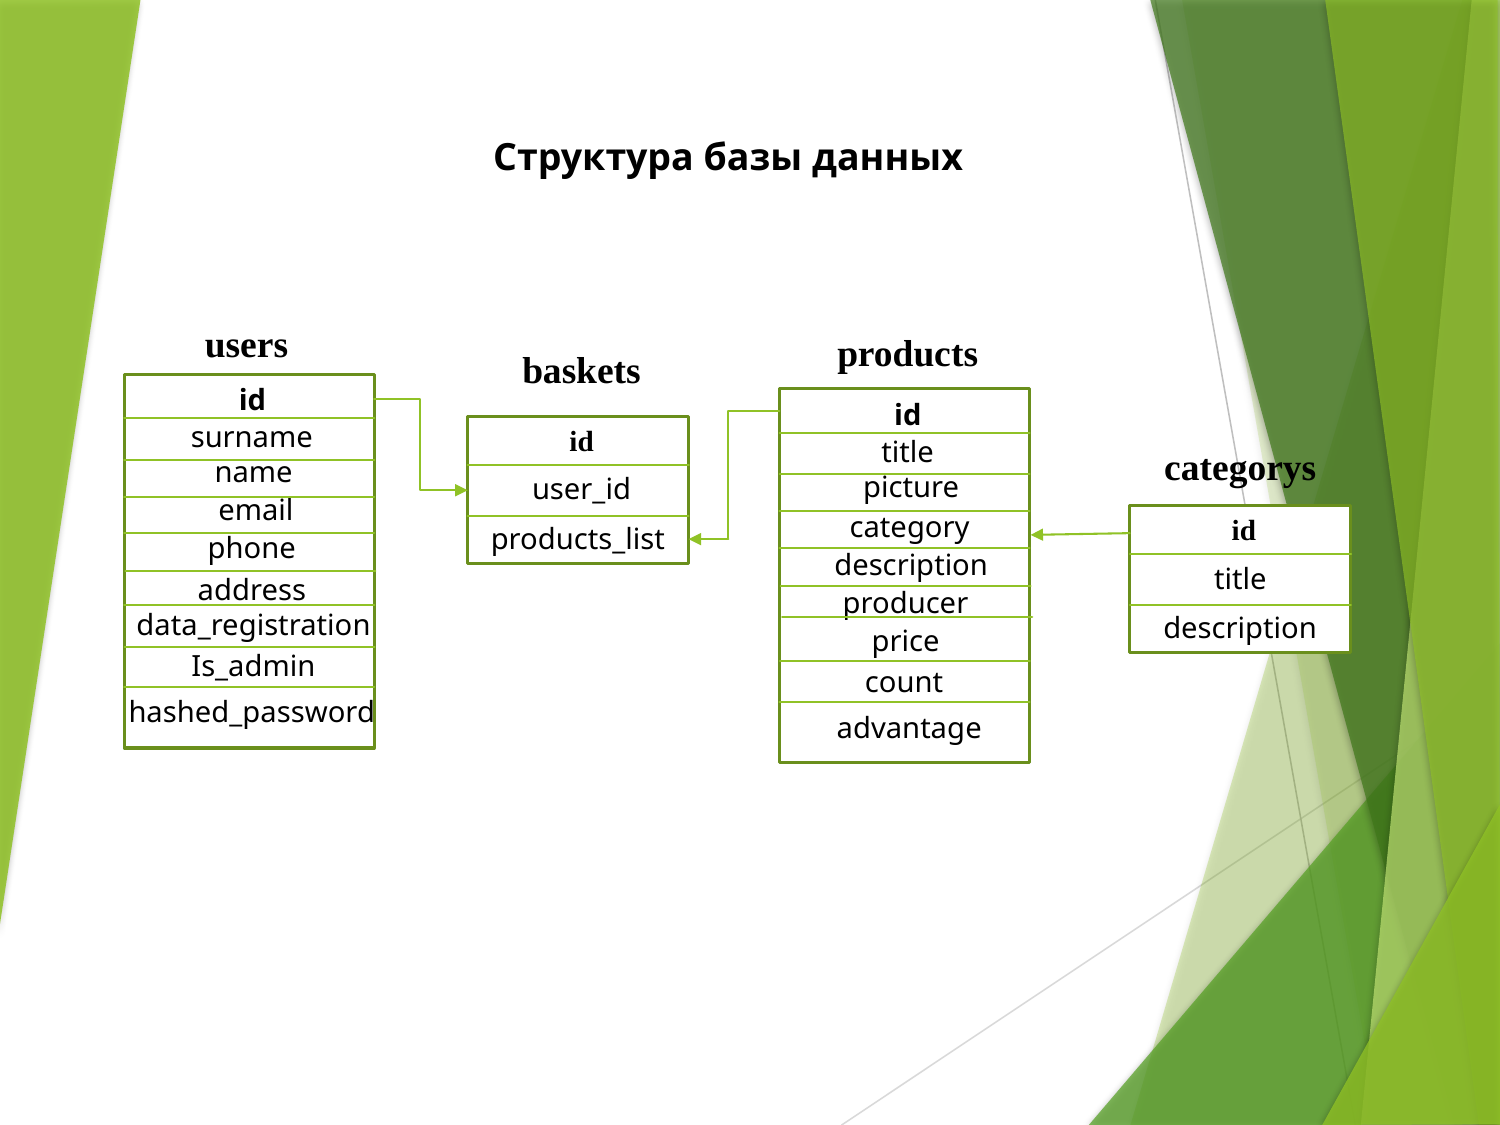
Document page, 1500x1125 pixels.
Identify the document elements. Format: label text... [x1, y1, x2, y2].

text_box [373, 398, 468, 491]
text_box Структура базы данных [478, 125, 979, 186]
text_box baskets [507, 338, 656, 399]
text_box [1030, 532, 1131, 536]
text_box users [190, 312, 304, 372]
text_box products [822, 321, 993, 382]
text_box categorys [1149, 435, 1332, 496]
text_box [122, 373, 384, 749]
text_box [778, 388, 1033, 764]
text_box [1129, 503, 1352, 654]
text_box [467, 414, 690, 565]
